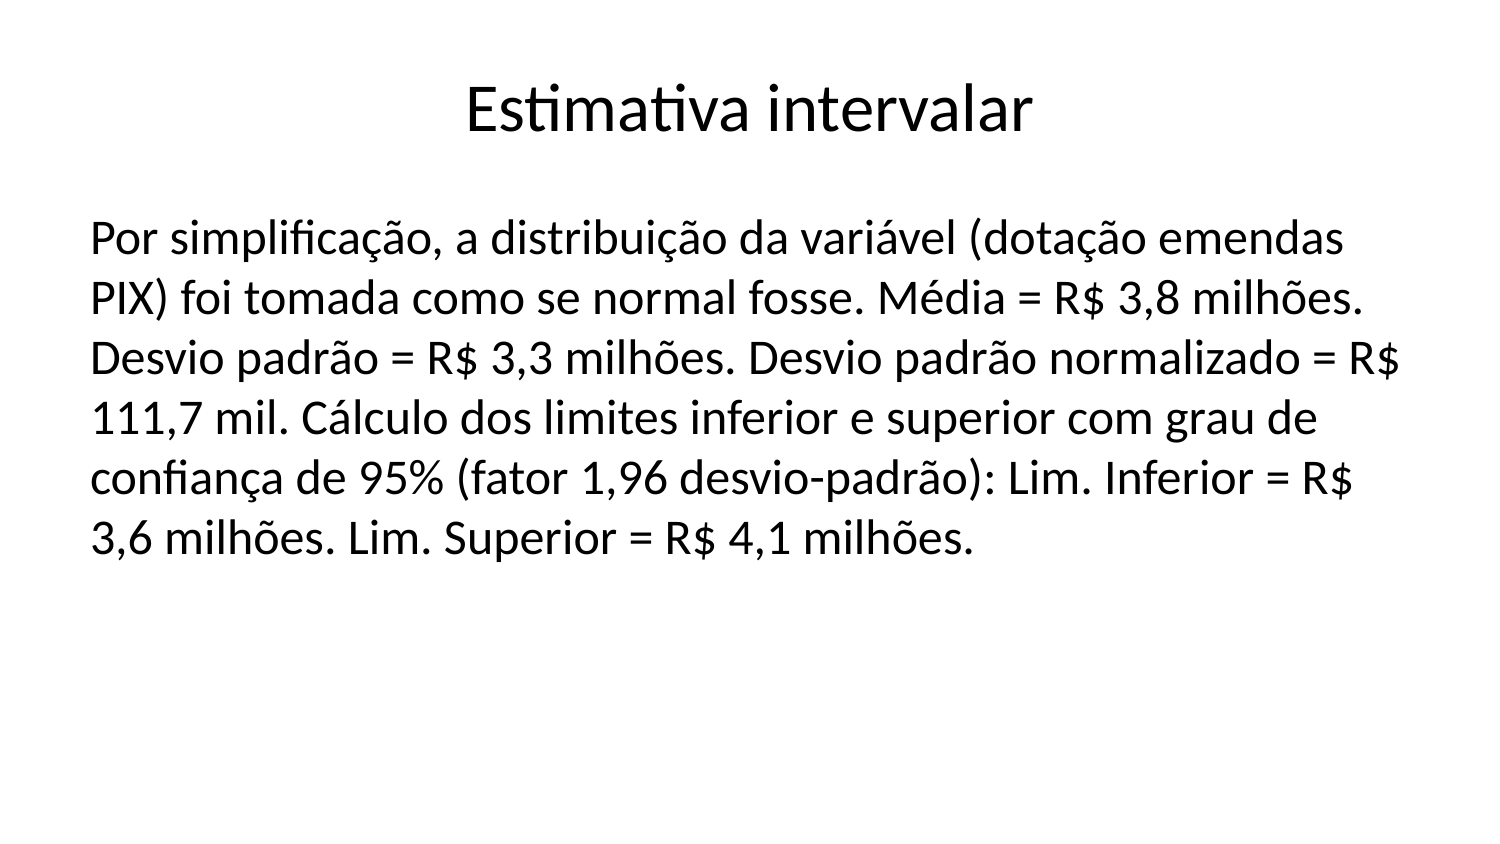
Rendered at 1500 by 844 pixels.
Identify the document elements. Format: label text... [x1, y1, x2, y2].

list Por simplificação, a distribuição da variável (dotação emendas PIX) foi tomada como se normal fosse. Média = R$ 3,8 milhões. Desvio padrão = R$ 3,3 milhões. Desvio padrão normalizado = R$ 111,7 mil. Cálculo dos limites inferior e superior com grau de confiança de 95% (fator 1,96 desvio-padrão): Lim. Inferior = R$ 3,6 milhões. Lim. Superior = R$ 4,1 milhões. [75, 196, 1425, 754]
title Estimativa intervalar [75, 33, 1425, 175]
